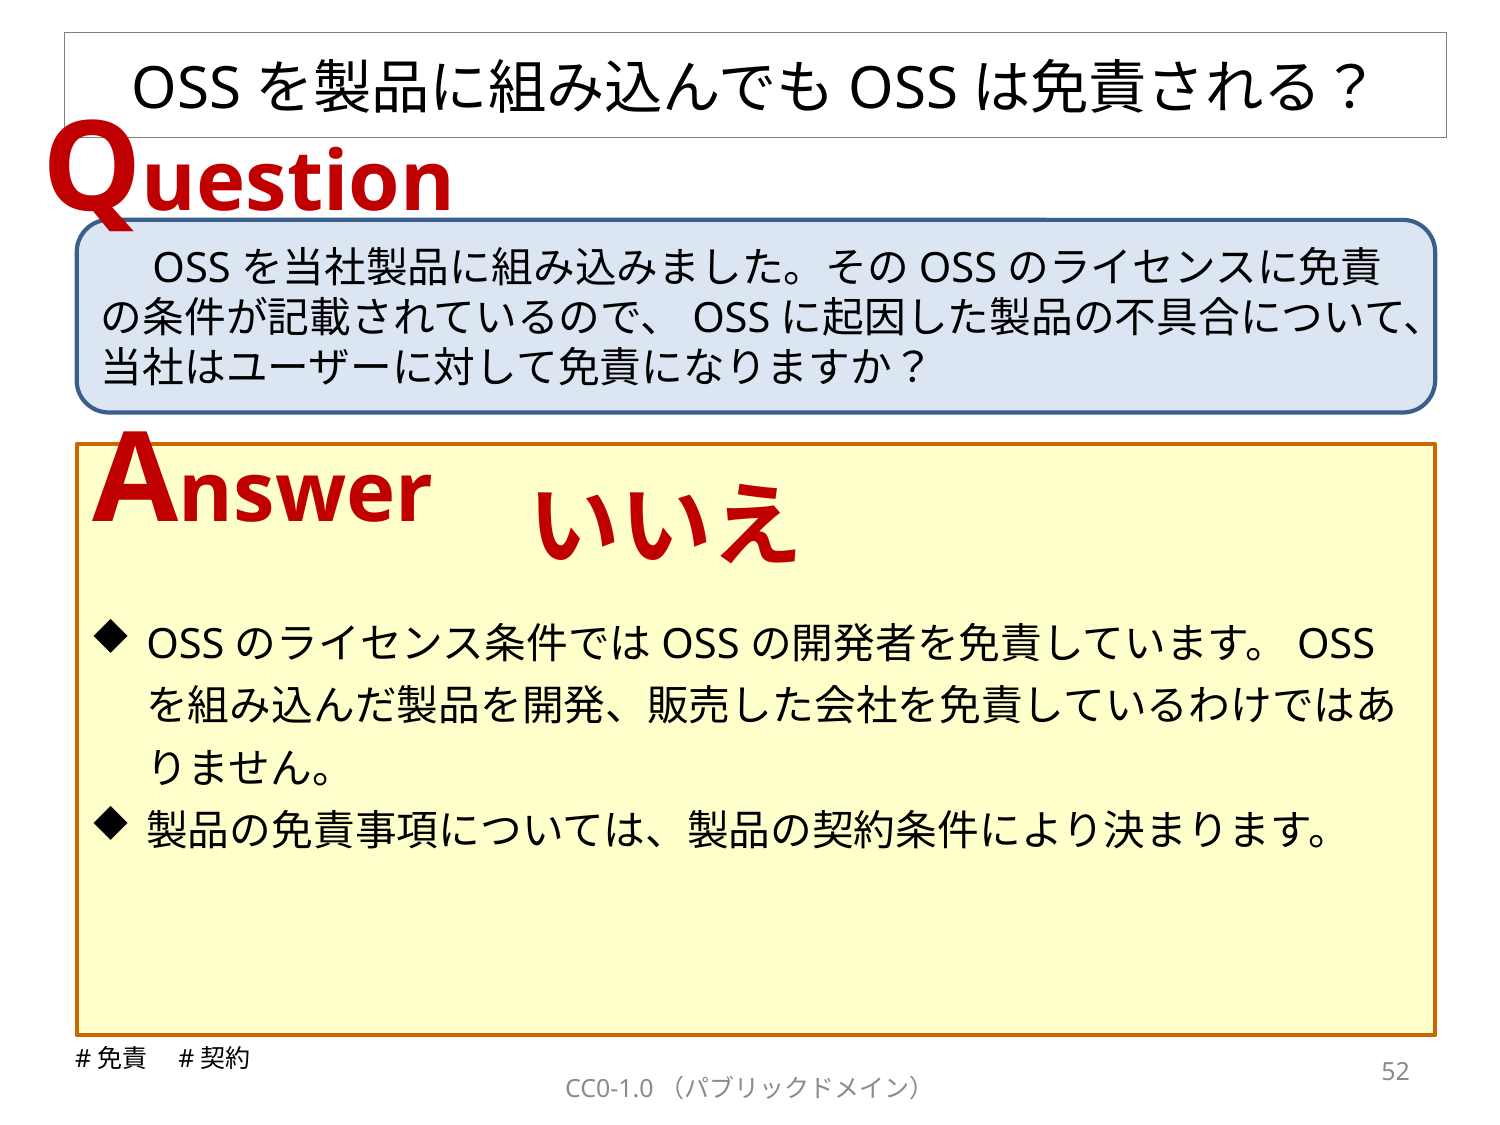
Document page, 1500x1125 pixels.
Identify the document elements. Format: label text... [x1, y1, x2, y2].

slide_number 51 [1074, 1042, 1425, 1103]
list OSSのライセンス条件ではOSSの開発者を免責しています。OSSを組み込んだ製品を開発、販売した会社を免責しているわけではありません。 製品の免責事項については、製品の契約条件により決まります。 [75, 596, 1436, 1035]
text_box いいえ [513, 459, 1128, 585]
text_box Answer [77, 389, 449, 555]
footer CC0-1.0（パブリックドメイン） [512, 1057, 988, 1118]
text_box OSSを当社製品に組み込みました。そのOSSのライセンスに免責の条件が記載されているので、OSSに起因した製品の不具合について、当社はユーザーに対して免責になりますか？ [74, 217, 1438, 415]
text_box [75, 442, 1437, 1037]
title OSSを製品に組み込んでもOSSは免責される？ [64, 32, 1447, 138]
text_box Question [27, 78, 471, 243]
text_box #免責 #契約 [60, 1035, 266, 1080]
